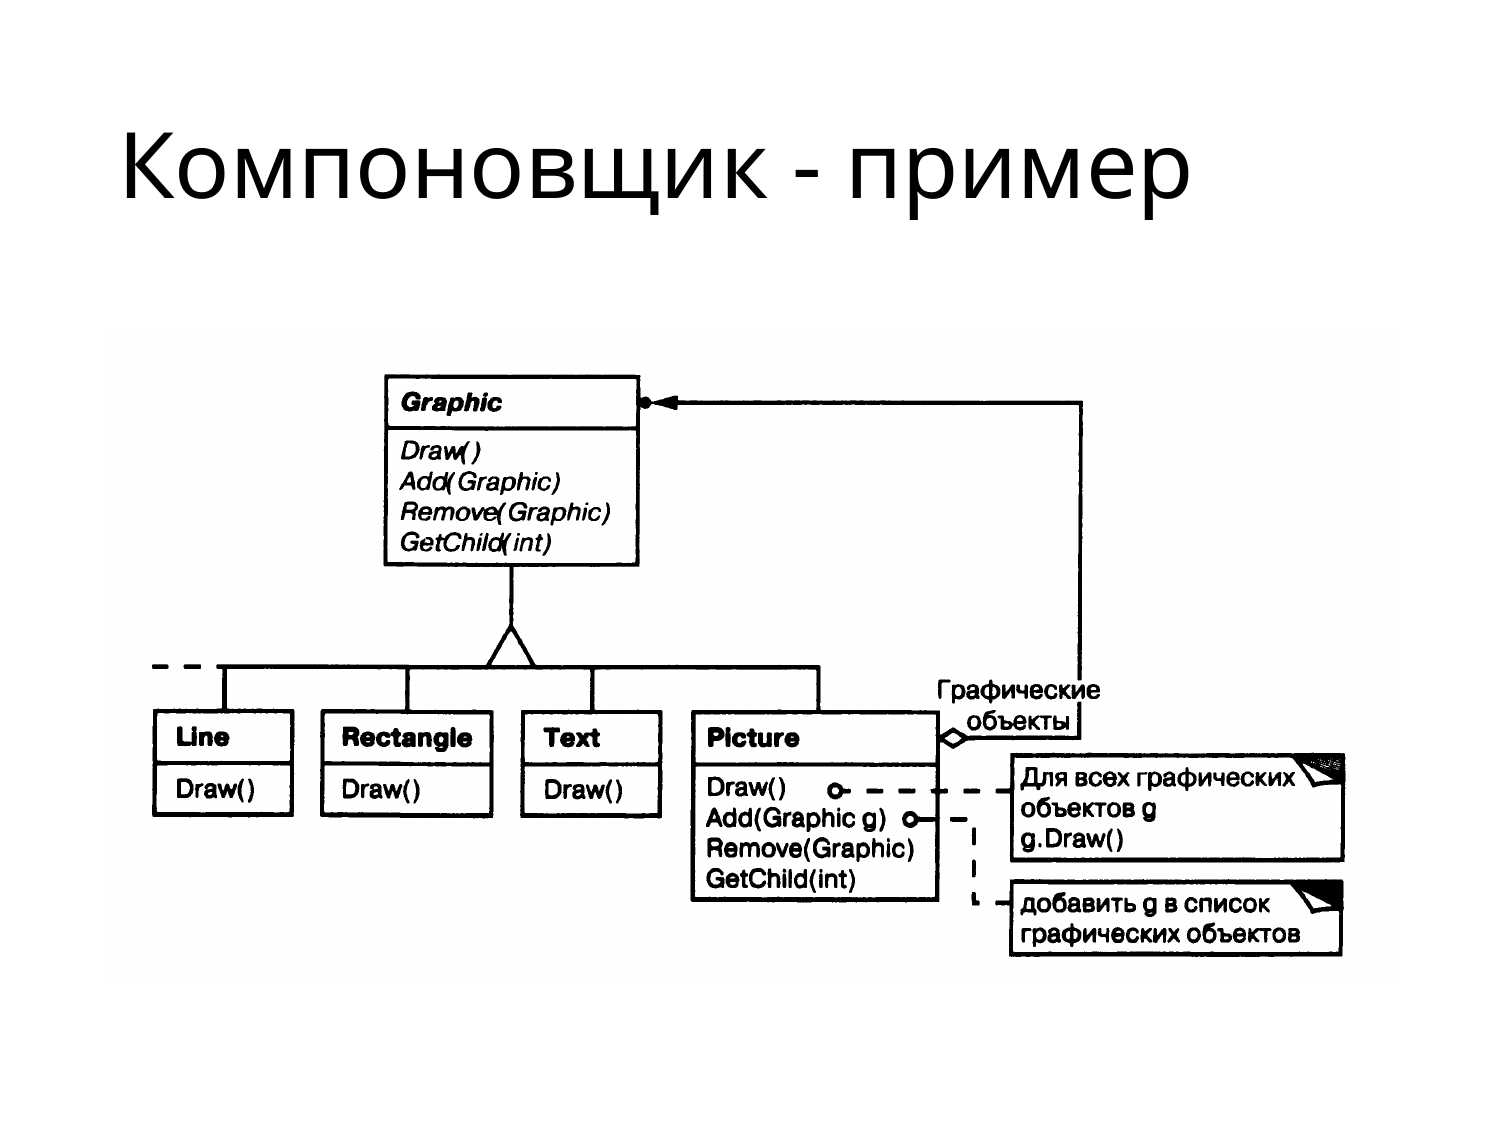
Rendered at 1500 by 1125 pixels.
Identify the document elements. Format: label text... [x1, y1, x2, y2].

title Компоновщик - пример [103, 59, 1397, 278]
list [105, 333, 1397, 981]
